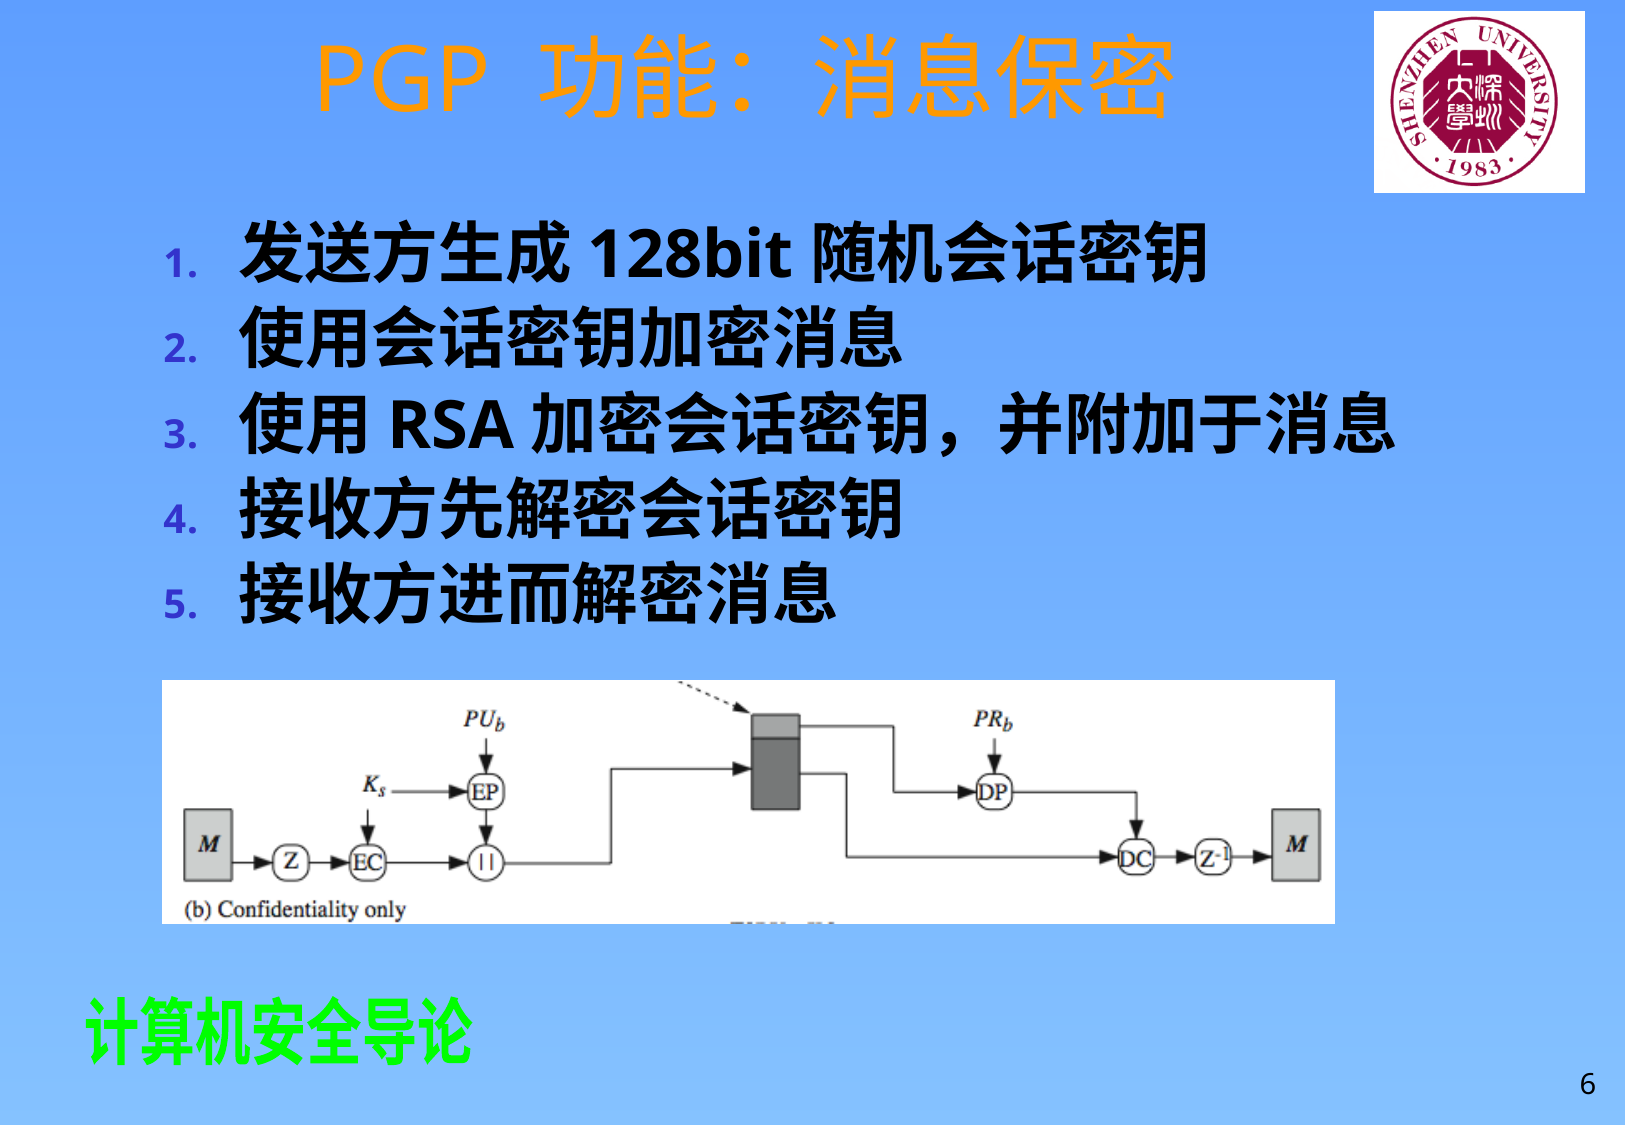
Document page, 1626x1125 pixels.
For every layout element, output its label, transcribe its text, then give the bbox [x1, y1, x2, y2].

slide_number 6 [1438, 1062, 1612, 1113]
picture [1374, 11, 1585, 193]
list 发送方生成128bit随机会话密钥 使用会话密钥加密消息 使用RSA加密会话密钥，并附加于消息 接收方先解密会话密钥 接收方进而解密消息 [148, 212, 1499, 675]
title PGP 功能：消息保密 [297, 12, 1317, 138]
picture [162, 680, 1335, 925]
